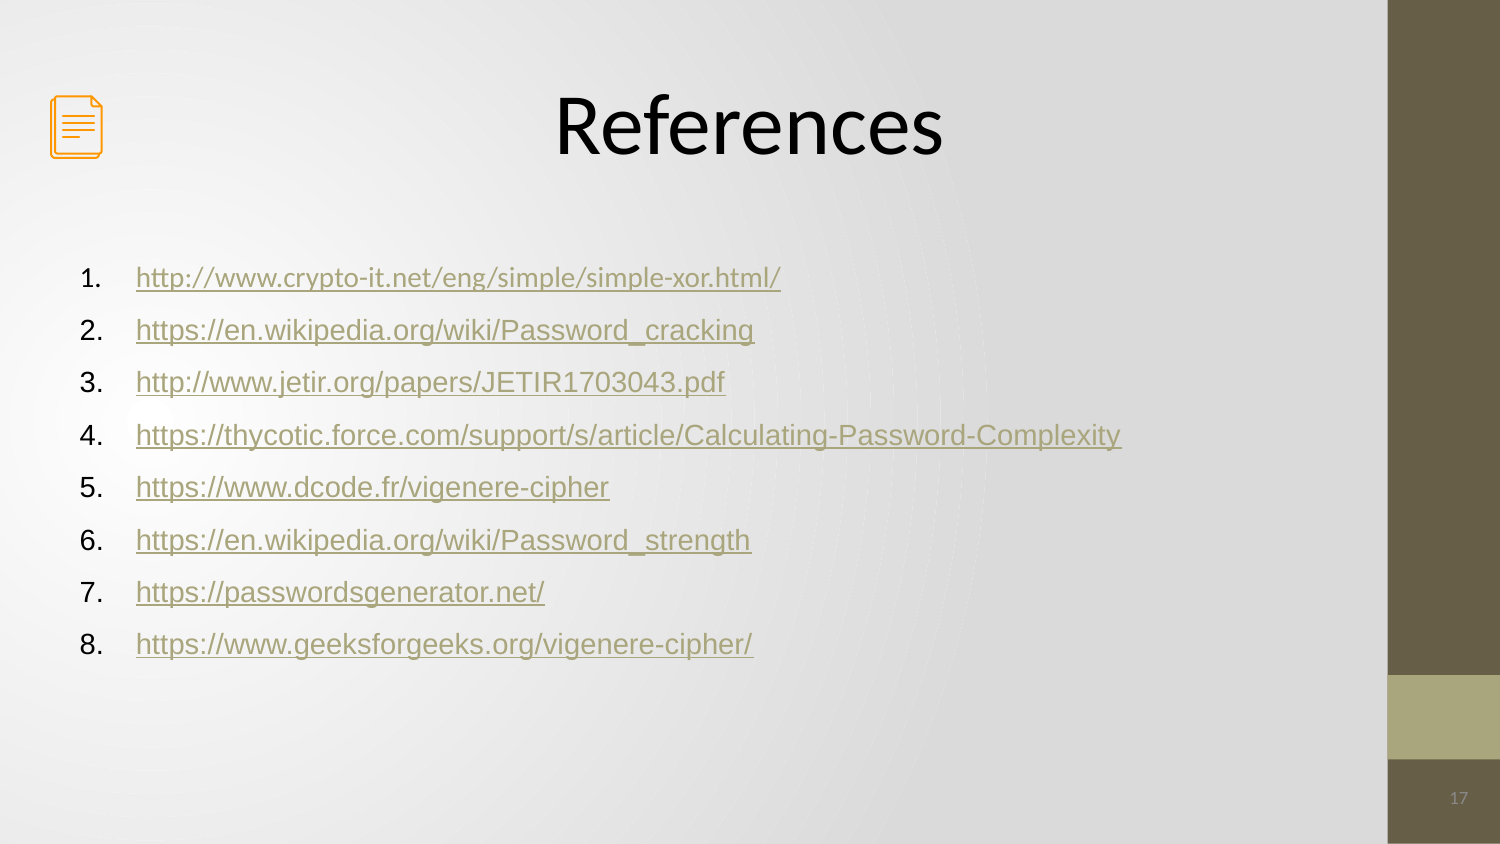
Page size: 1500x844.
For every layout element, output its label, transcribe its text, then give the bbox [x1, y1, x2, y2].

text_box http://www.crypto-it.net/eng/simple/simple-xor.html/ https://en.wikipedia.org/wiki/Password_cracking http://www.jetir.org/papers/JETIR1703043.pdf https://thycotic.force.com/support/s/article/Calculating-Password-Complexity https://www.dcode.fr/vigenere-cipher https://en.wikipedia.org/wiki/Password_strength https://passwordsgenerator.net/ https://www.geeksforgeeks.org/vigenere-cipher/ [40, 226, 1460, 812]
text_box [50, 95, 103, 159]
text_box References [51, 72, 1449, 167]
text_box 17 [1389, 764, 1480, 830]
